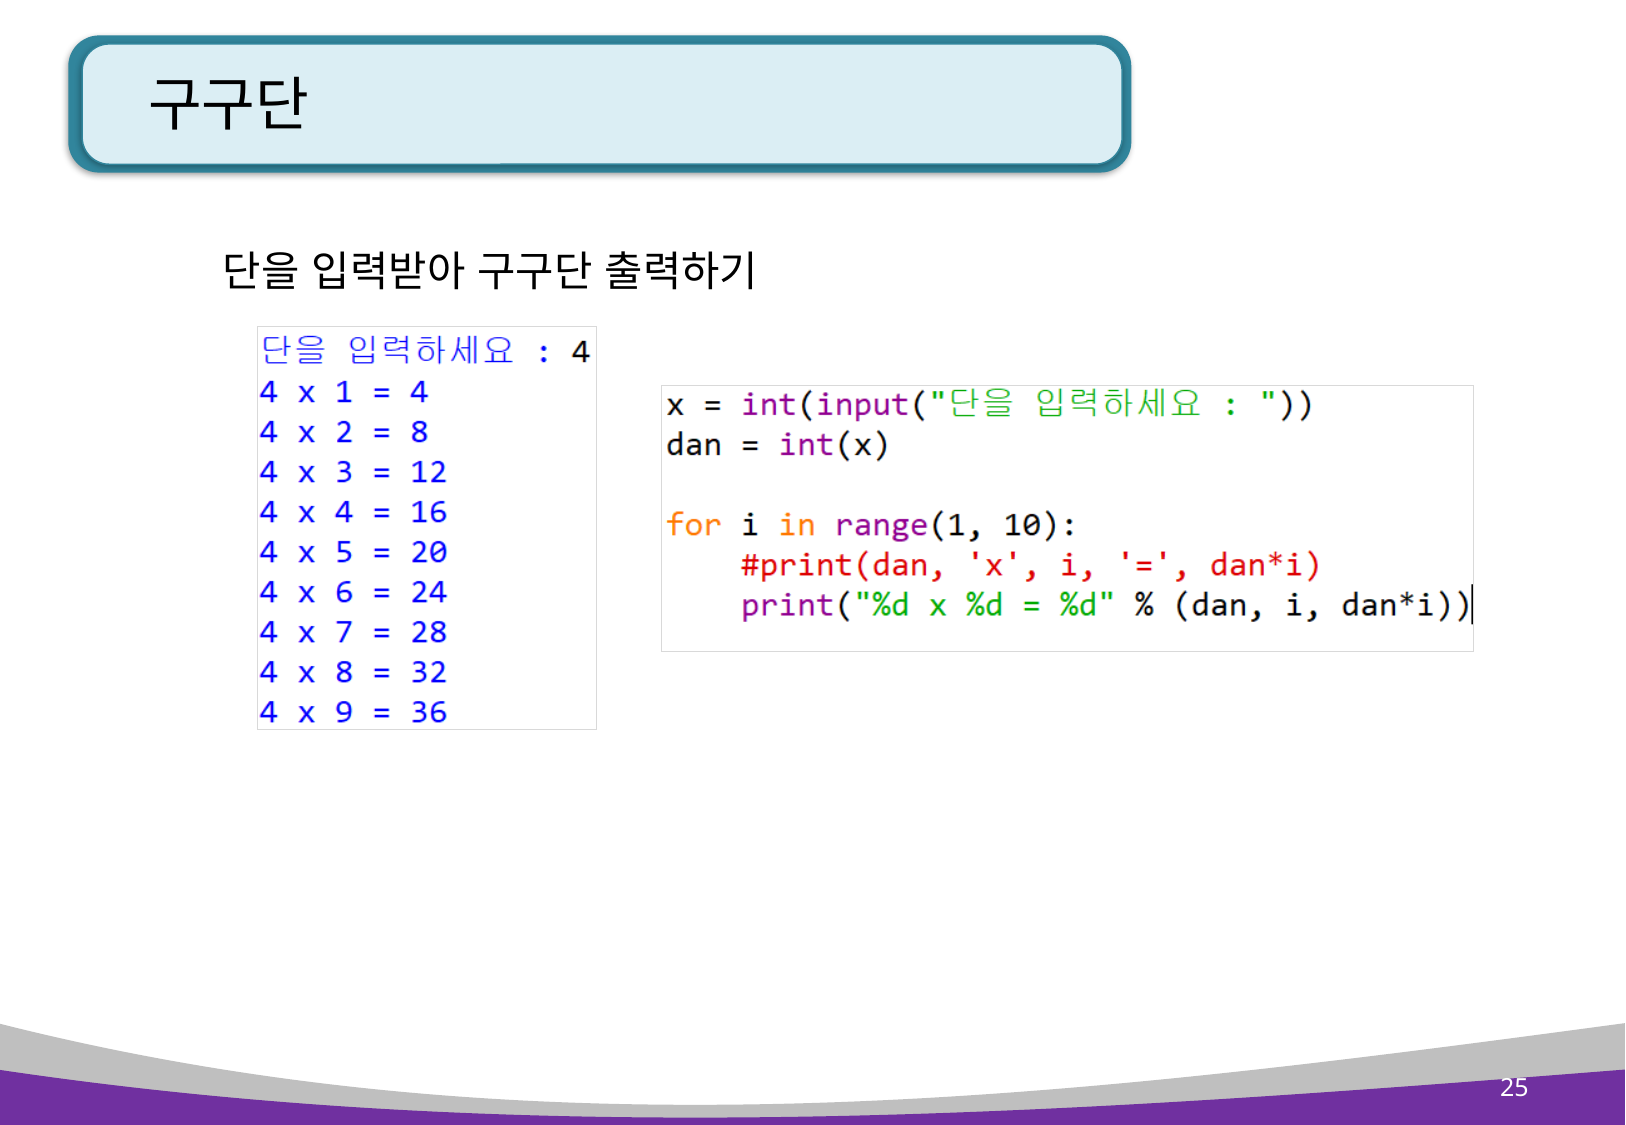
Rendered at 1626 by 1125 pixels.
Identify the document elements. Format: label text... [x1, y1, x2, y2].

text_box 단을 입력받아 구구단 출력하기 [186, 212, 1144, 302]
picture [257, 326, 597, 731]
title 구구단 [103, 32, 1121, 173]
picture [660, 385, 1474, 652]
slide_number 25 [1452, 1058, 1544, 1119]
